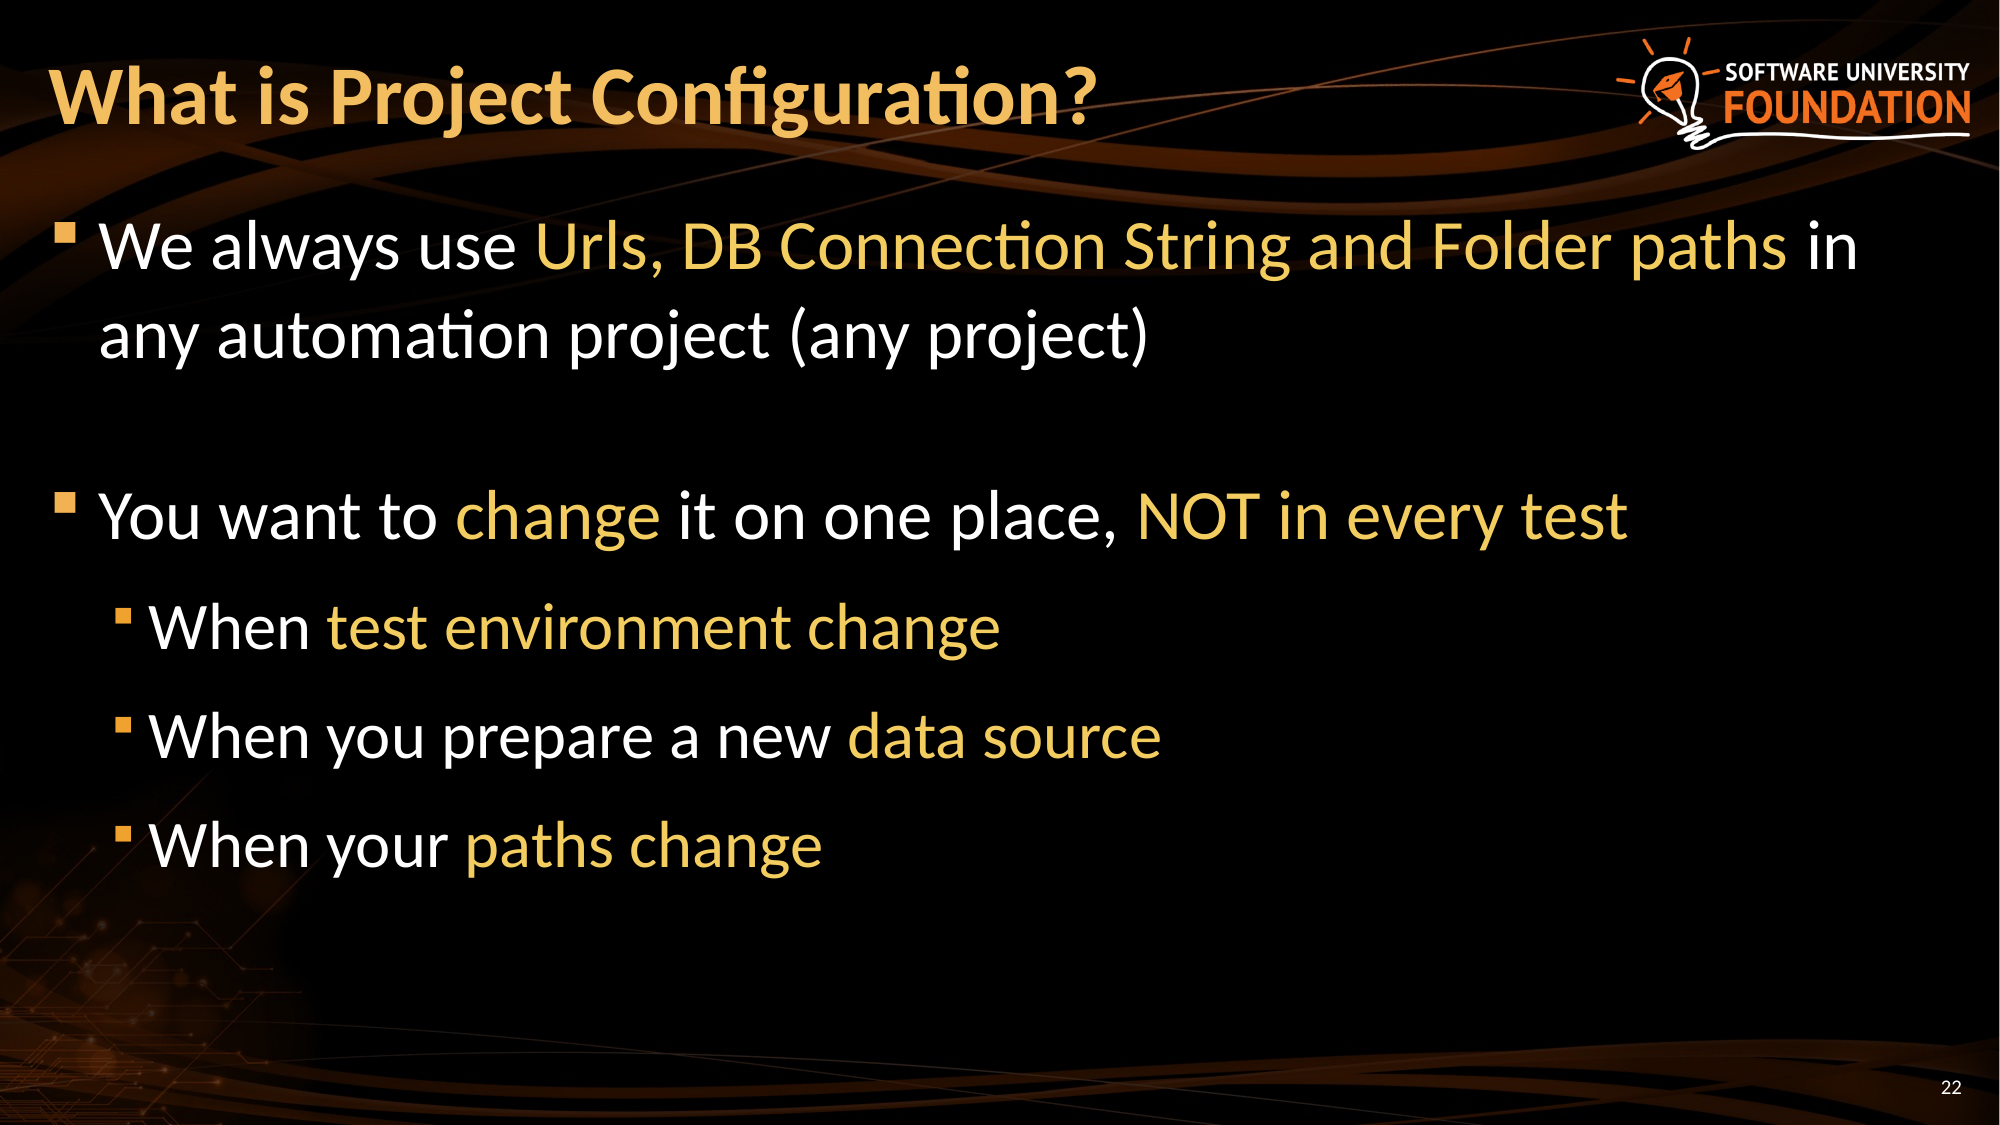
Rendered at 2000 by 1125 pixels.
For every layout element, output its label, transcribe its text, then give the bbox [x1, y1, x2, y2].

list We always use Urls, DB Connection String and Folder paths in any automation project (any project) You want to change it on one place, NOT in every test When test environment change When you prepare a new data source When your paths change [31, 188, 1968, 1103]
picture [0, 0, 2000, 1125]
title What is Project Configuration? [30, 6, 1602, 189]
